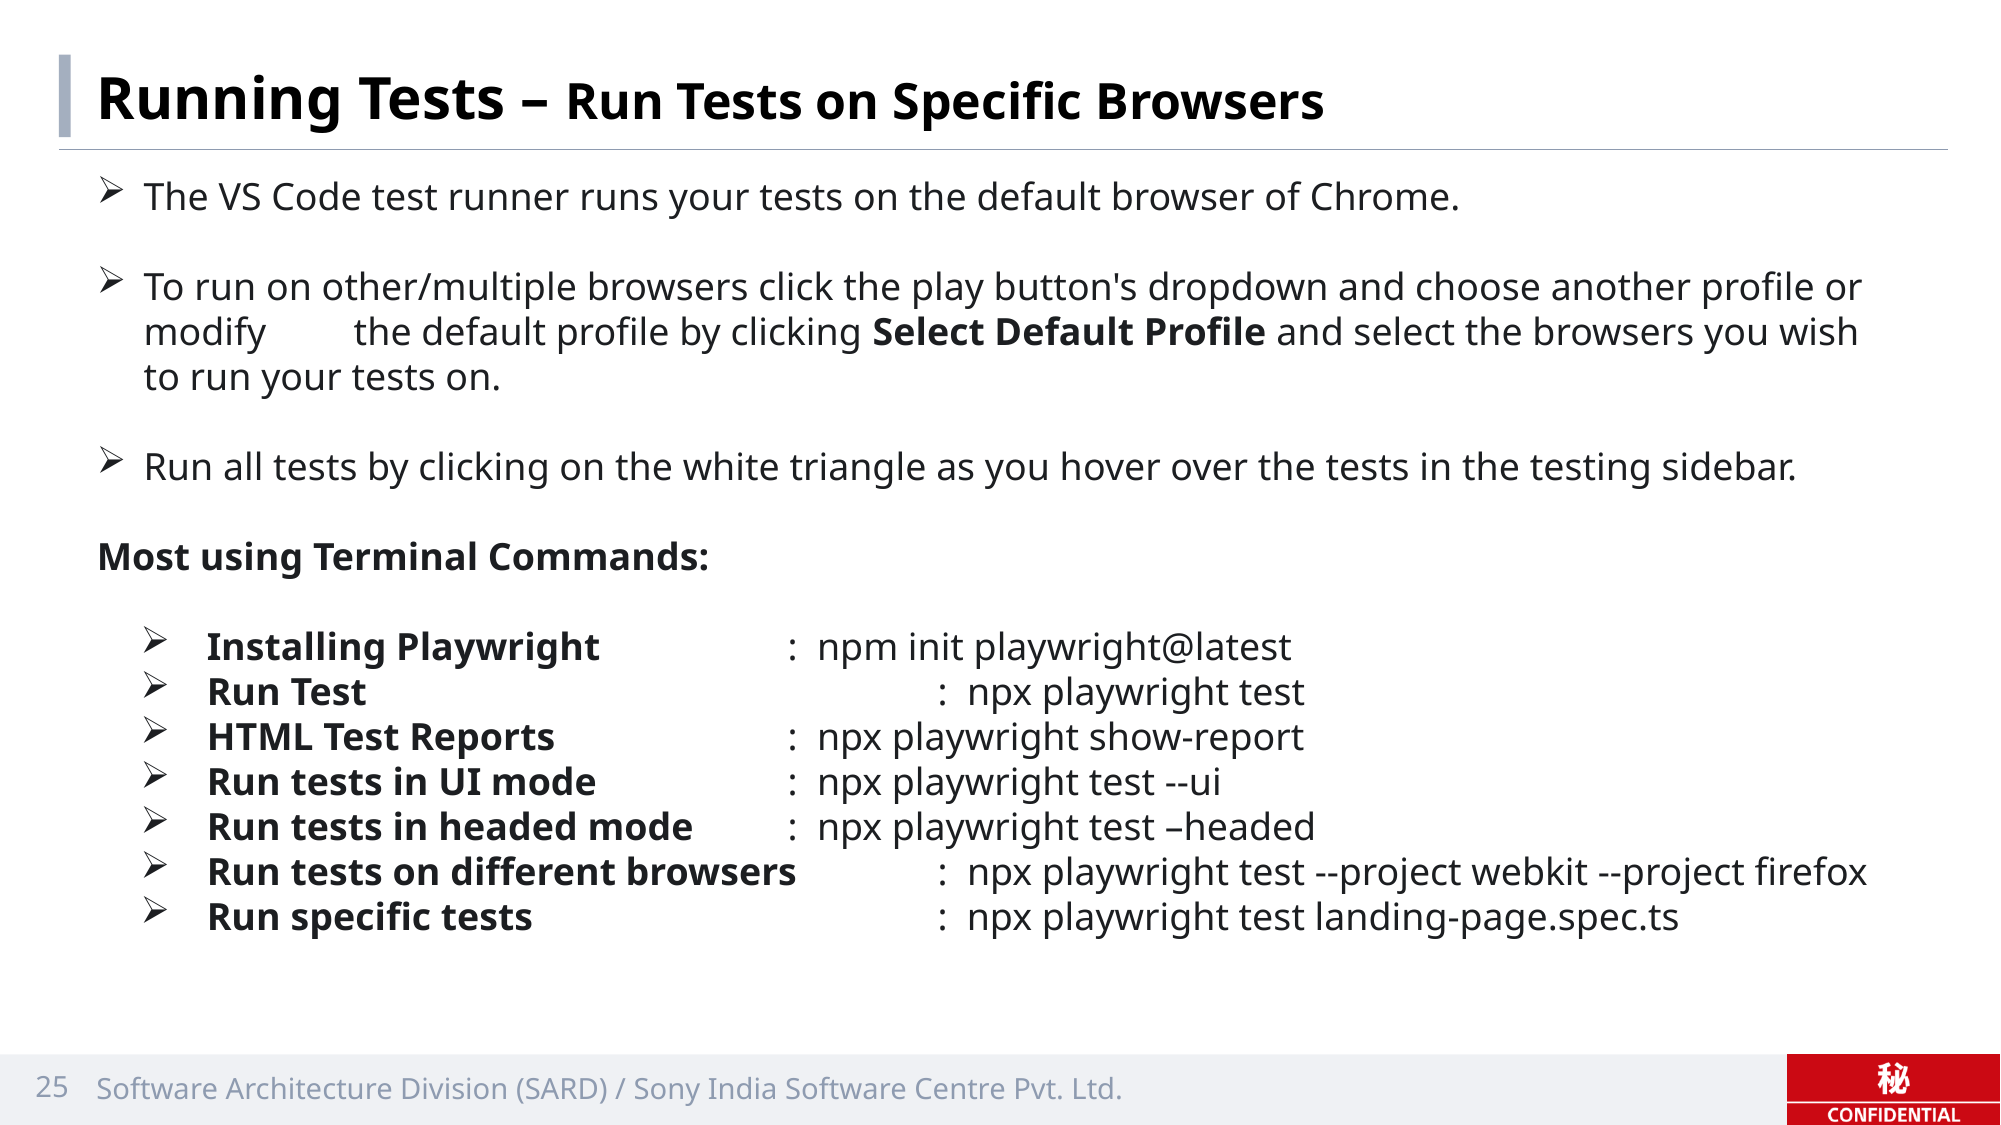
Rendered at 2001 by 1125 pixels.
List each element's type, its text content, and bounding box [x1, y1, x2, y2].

list The VS Code test runner runs your tests on the default browser of Chrome. To run on other/multiple browsers click the play button's dropdown and choose another profile or modify the default profile by clicking Select Default Profile and select the browsers you wish to run your tests on. Run all tests by clicking on the white triangle as you hover over the tests in the testing sidebar. Most using Terminal Commands: Installing Playwright : npm init playwright@latest Run Test : npx playwright test HTML Test Reports : npx playwright show-report Run tests in UI mode : npx playwright test --ui Run tests in headed mode : npx playwright test –headed Run tests on different browsers : npx playwright test --project webkit --project firefox Run specific tests : npx playwright test landing-page.spec.ts [96, 172, 1904, 1012]
title Running Tests – Run Tests on Specific Browsers [96, 54, 1903, 138]
picture [1787, 1054, 2000, 1125]
